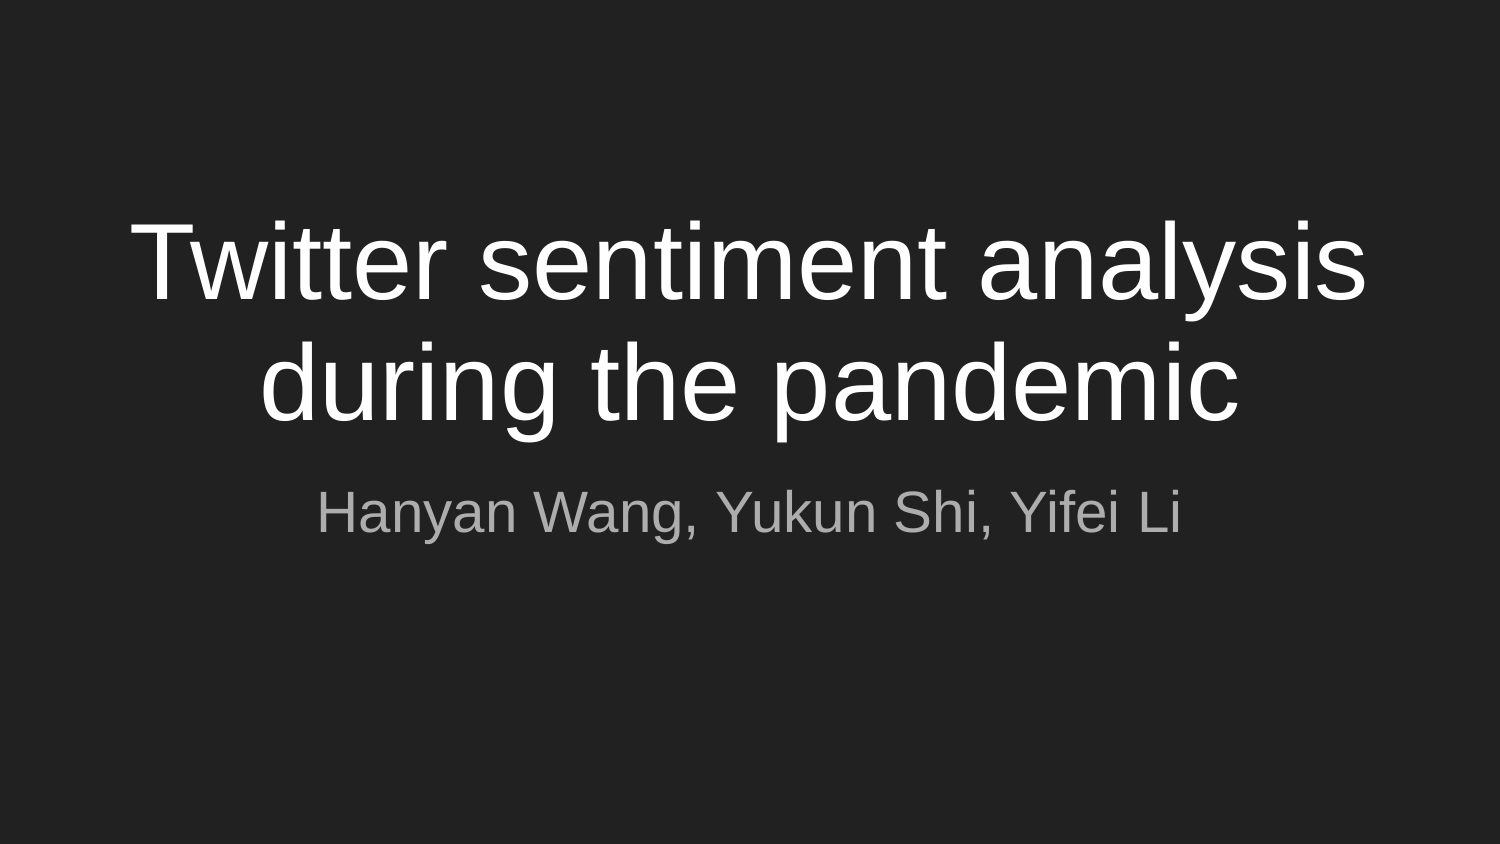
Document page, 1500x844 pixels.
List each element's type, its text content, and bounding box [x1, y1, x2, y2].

title Twitter sentiment analysis during the pandemic [51, 122, 1449, 459]
subtitle Hanyan Wang, Yukun Shi, Yifei Li [51, 464, 1449, 595]
